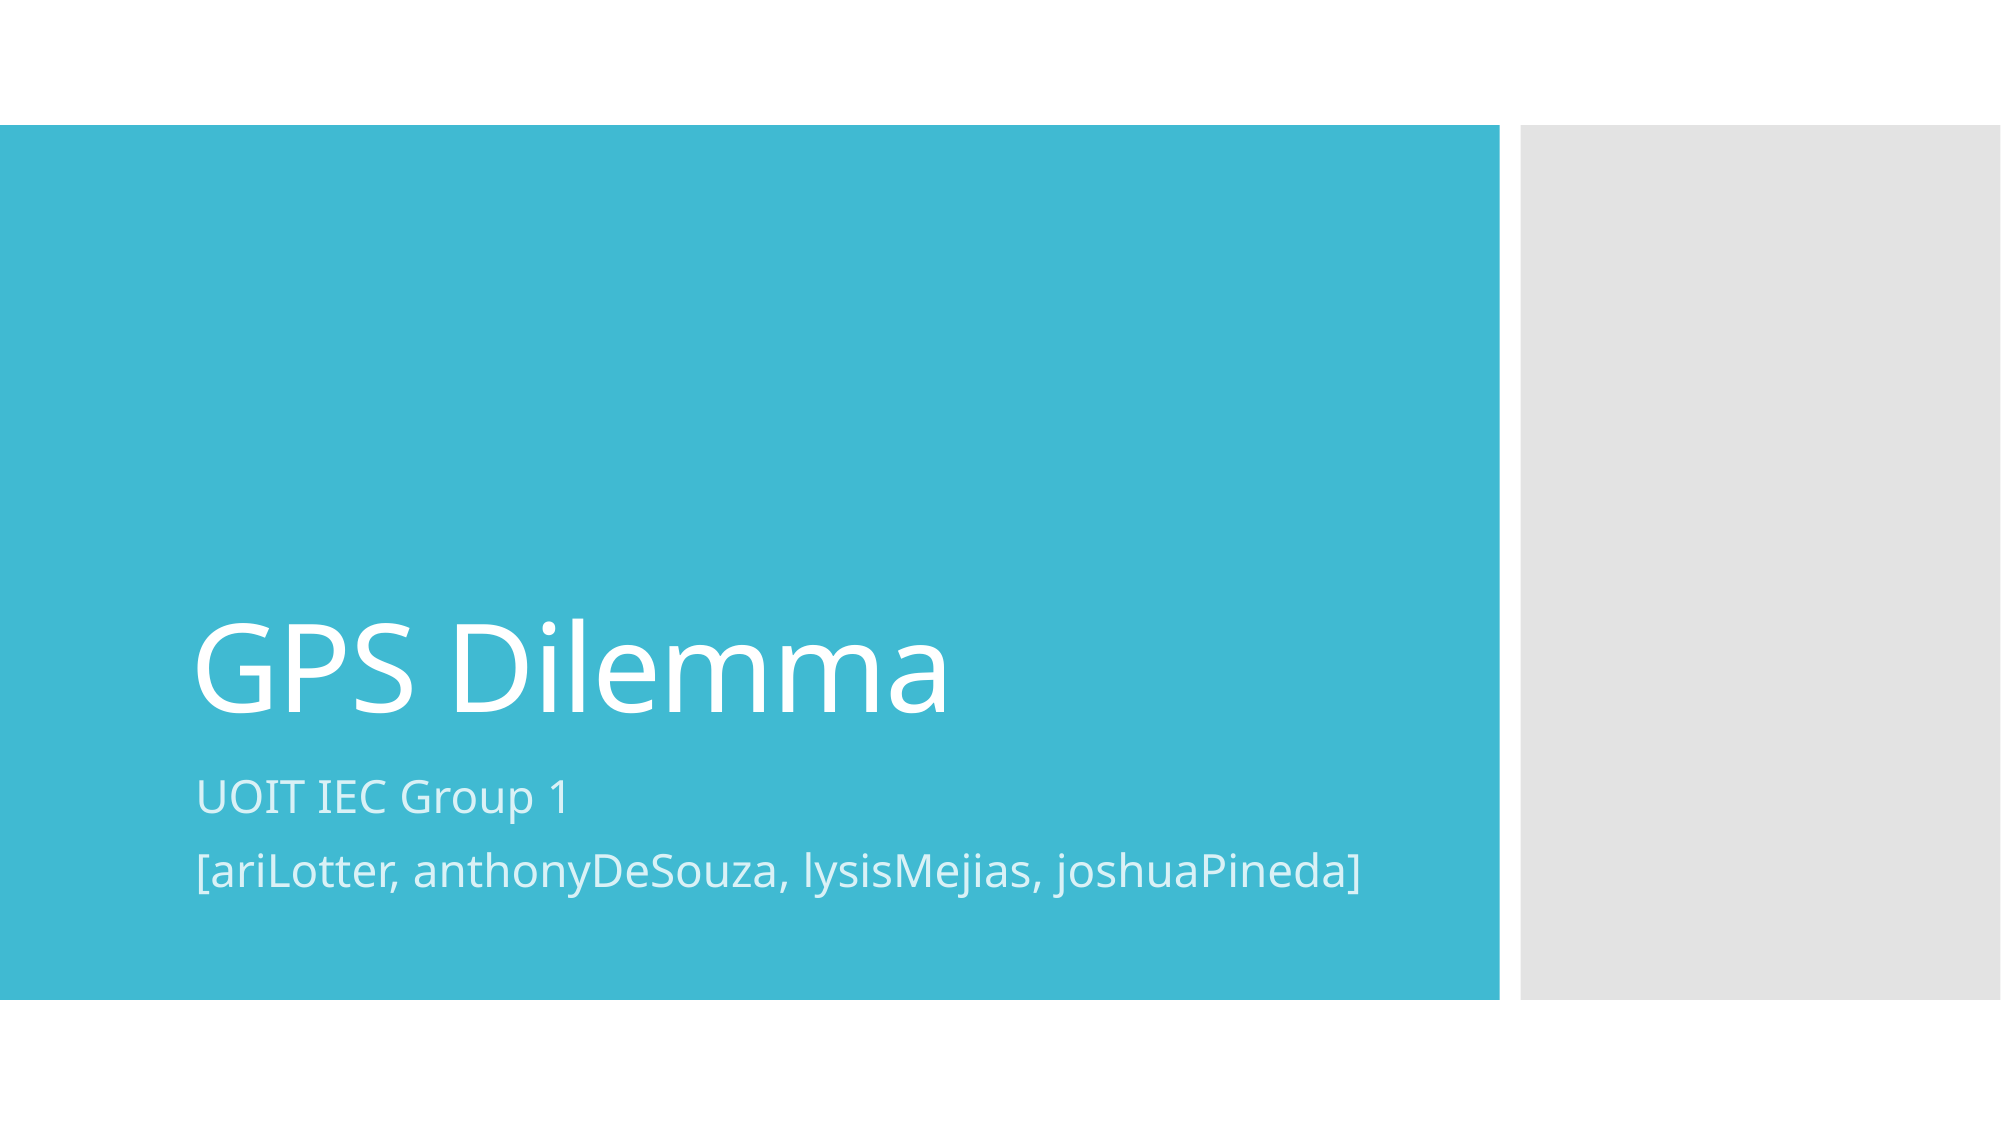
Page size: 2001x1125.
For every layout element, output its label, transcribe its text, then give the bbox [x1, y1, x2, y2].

subtitle UOIT IEC Group 1 [ariLotter, anthonyDeSouza, lysisMejias, joshuaPineda] [180, 766, 1381, 917]
title GPS Dilemma [175, 213, 1376, 747]
